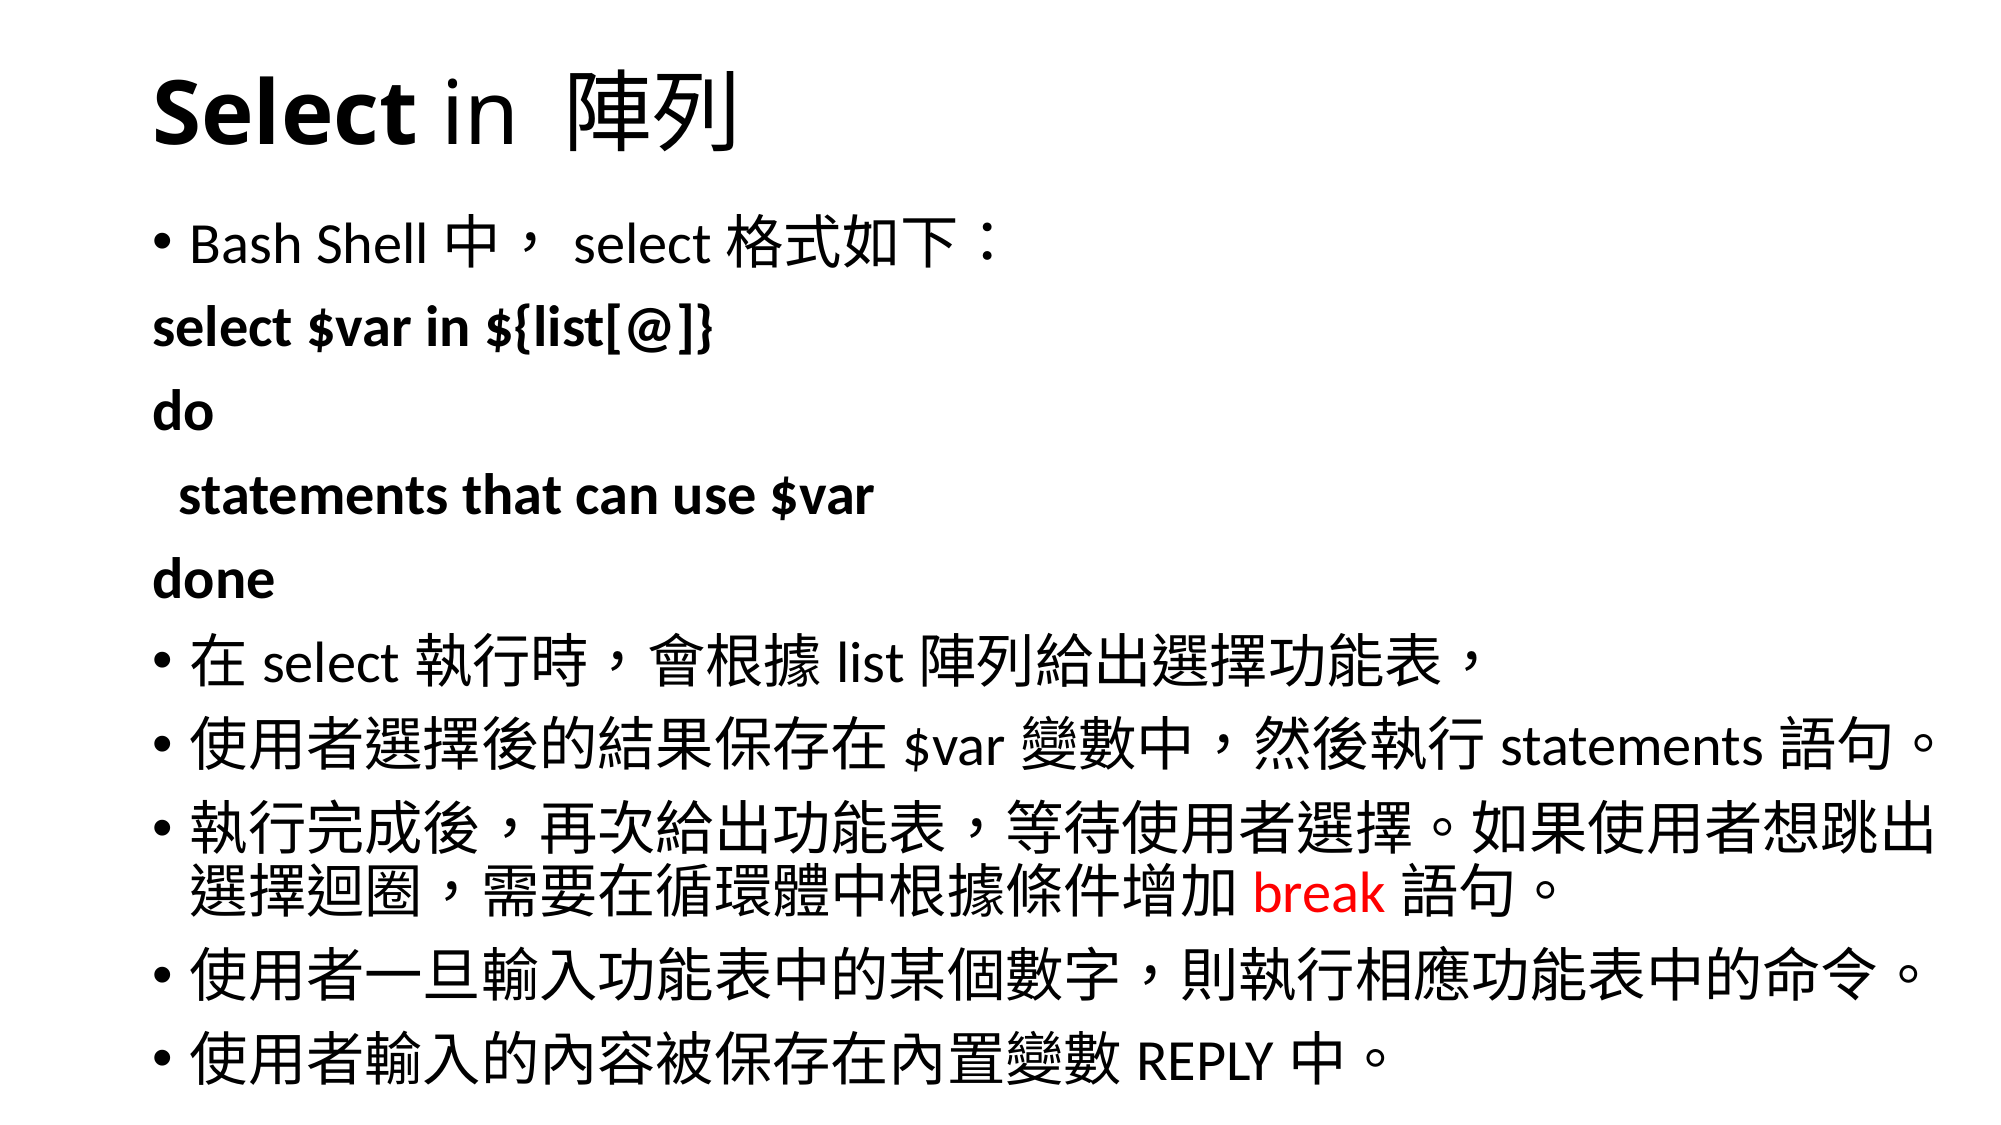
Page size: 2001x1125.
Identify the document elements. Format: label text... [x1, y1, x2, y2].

title Select in 陣列 [137, 59, 1863, 172]
list Bash Shell中，select格式如下： select $var in ${list[@]} do statements that can use $var done 在select執行時，會根據list陣列給出選擇功能表， 使用者選擇後的結果保存在$var變數中，然後執行statements語句。 執行完成後，再次給出功能表，等待使用者選擇。如果使用者想跳出選擇迴圈，需要在循環體中根據條件增加break語句。 使用者一旦輸入功能表中的某個數字，則執行相應功能表中的命令。 使用者輸入的內容被保存在內置變數REPLY中。 [137, 205, 1958, 1125]
